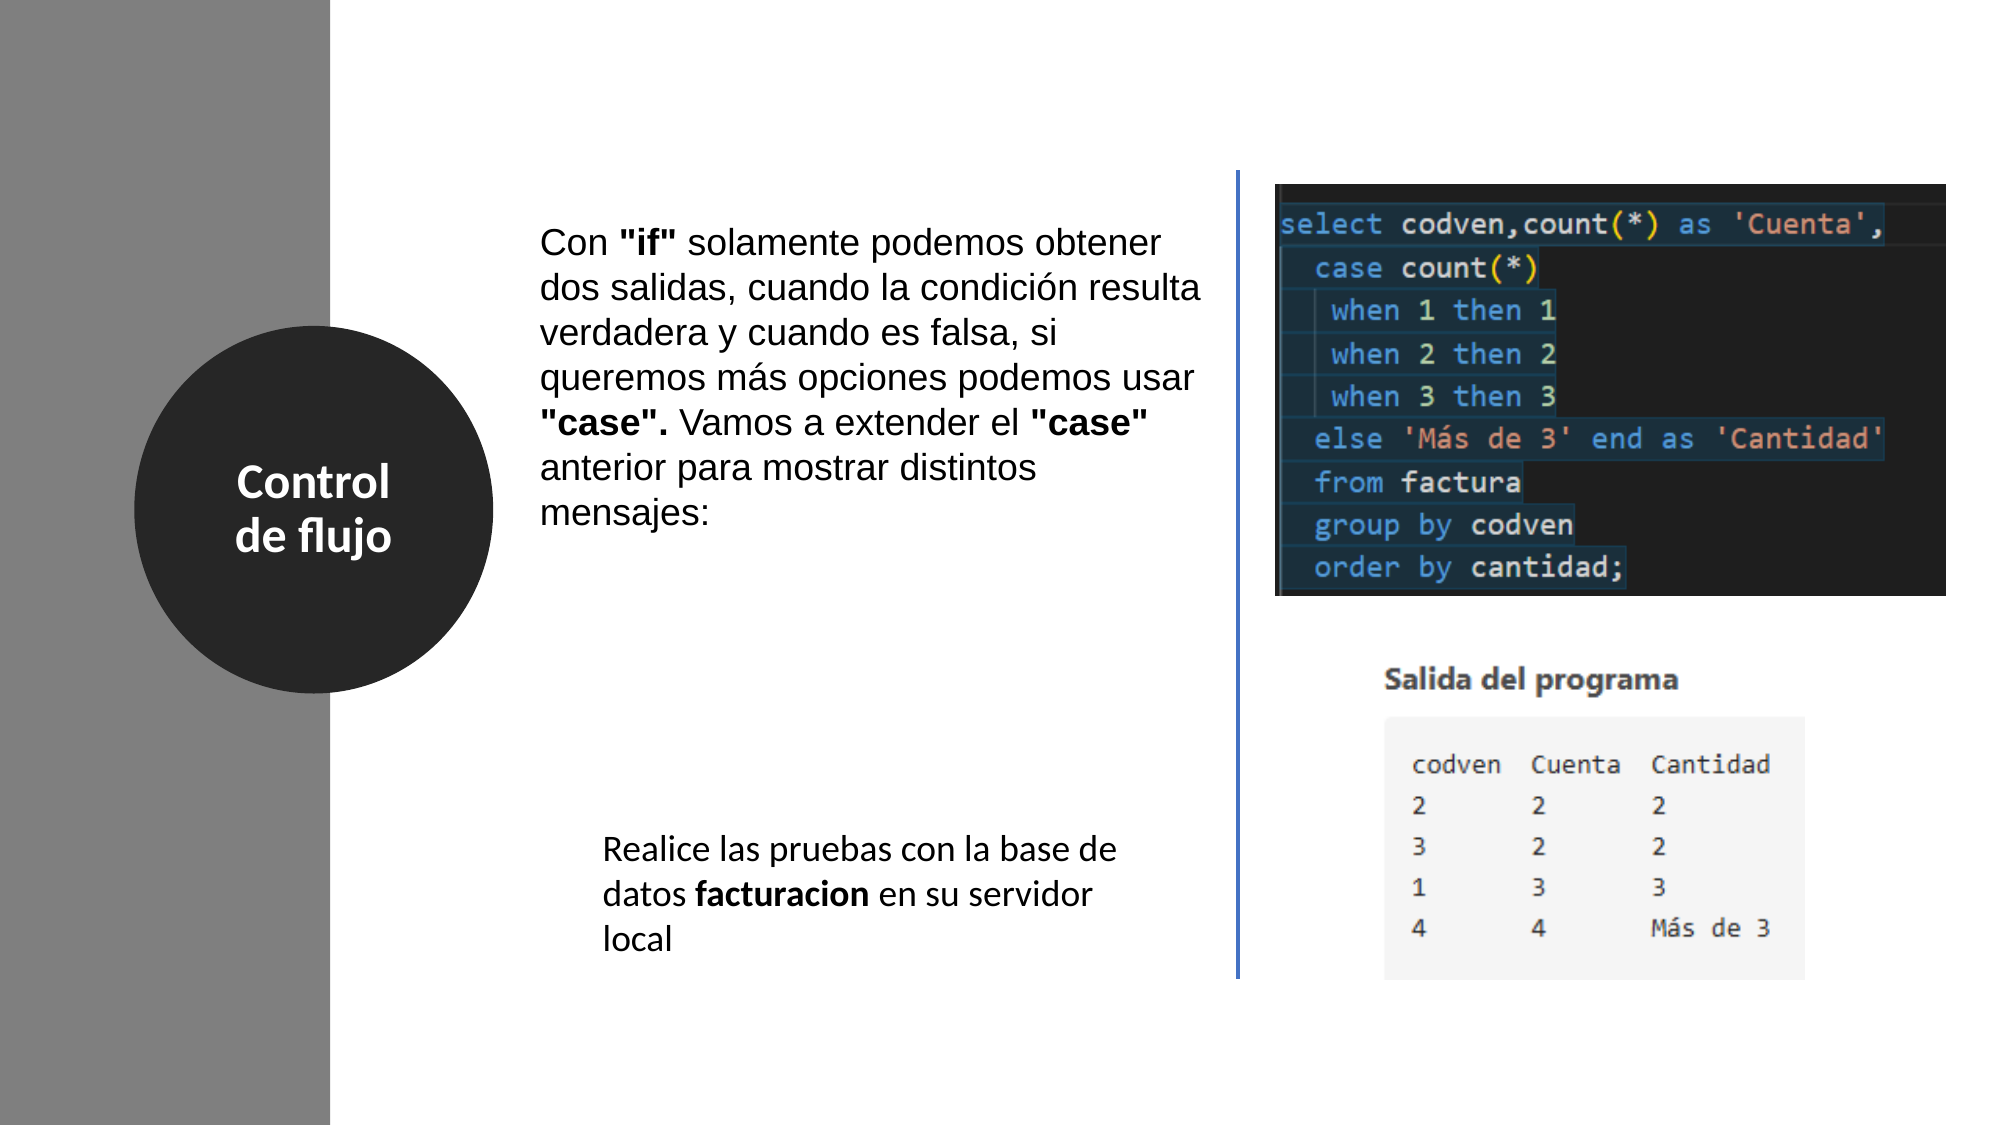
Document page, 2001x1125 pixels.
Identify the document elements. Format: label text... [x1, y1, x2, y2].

text_box Control de flujo [148, 340, 479, 680]
text_box Realice las pruebas con la base de datos facturacion en su servidor local [587, 816, 1157, 967]
text_box Con "if" solamente podemos obtener dos salidas, cuando la condición resulta verdadera y cuando es falsa, si queremos más opciones podemos usar "case". Vamos a extender el "case" anterior para mostrar distintos mensajes: [525, 210, 1220, 540]
picture [1379, 653, 1805, 980]
picture [1275, 184, 1946, 596]
text_box [0, 0, 331, 1125]
